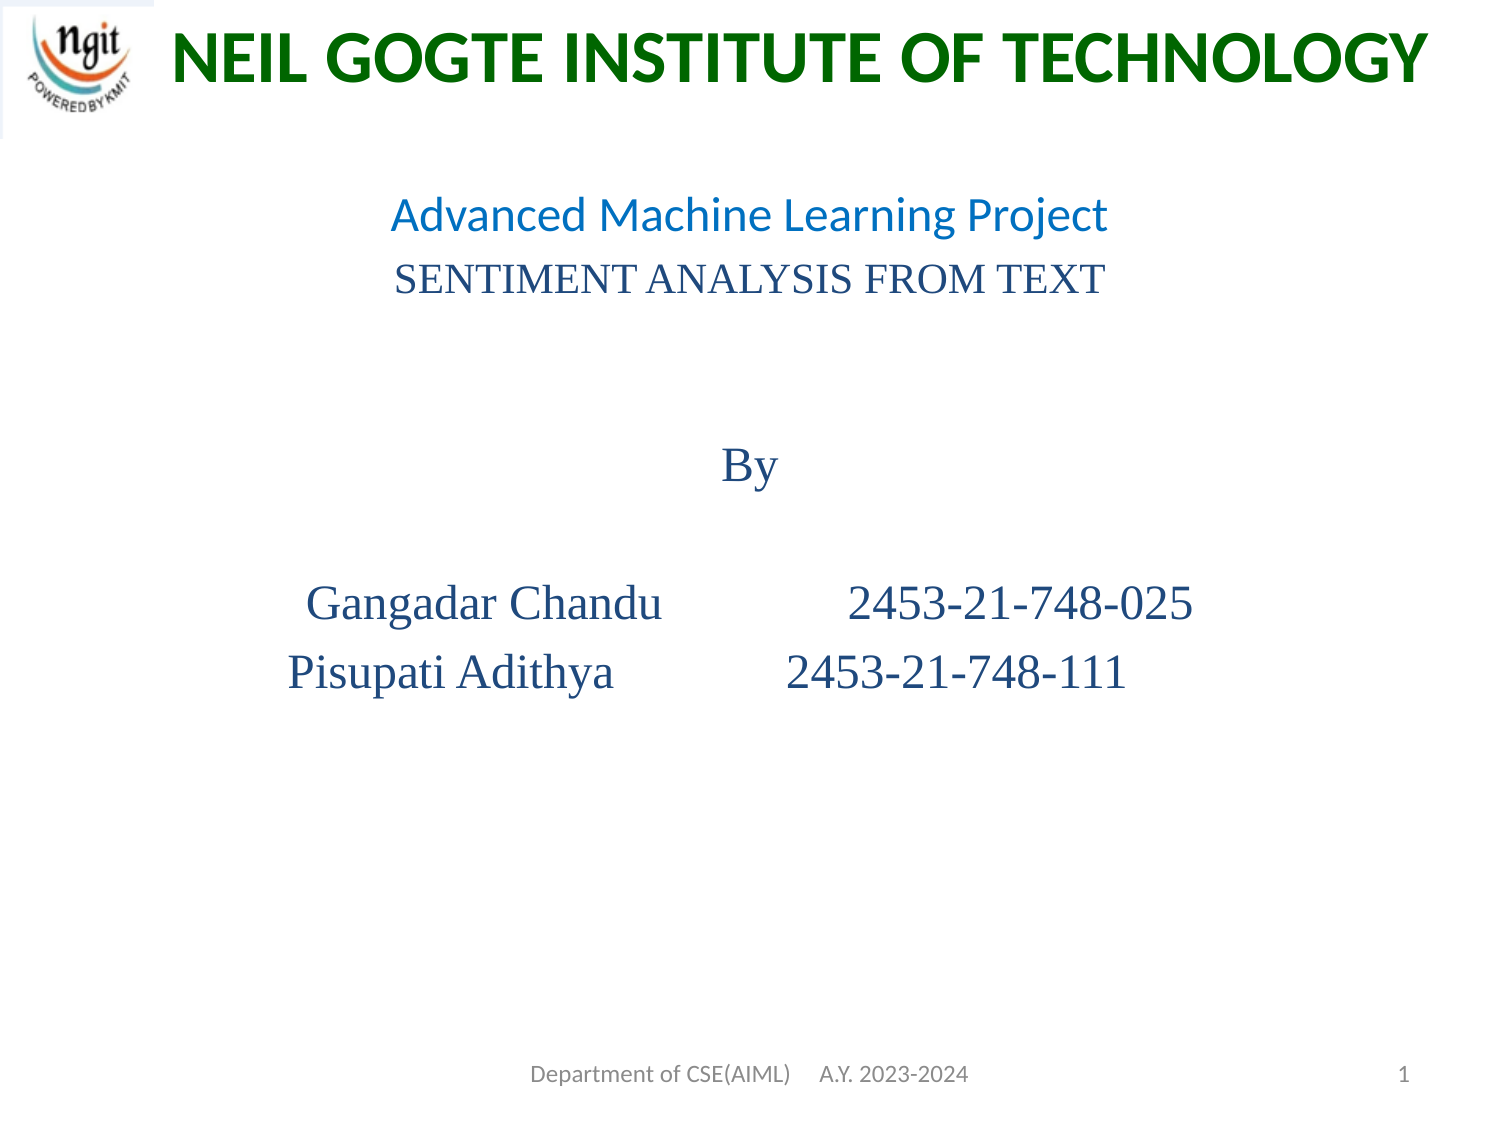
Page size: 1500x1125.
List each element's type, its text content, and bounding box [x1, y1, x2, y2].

text_box NEIL GOGTE INSTITUTE OF TECHNOLOGY [156, 0, 1446, 105]
subtitle Advanced Machine Learning Project SENTIMENT ANALYSIS FROM TEXT By Gangadar Chandu 2453-21-748-025 Pisupati Adithya 2453-21-748-111 [187, 174, 1313, 713]
slide_number 1 [1074, 1042, 1425, 1103]
footer Department of CSE(AIML) A.Y. 2023-2024 [512, 1042, 988, 1103]
picture [0, 0, 154, 140]
